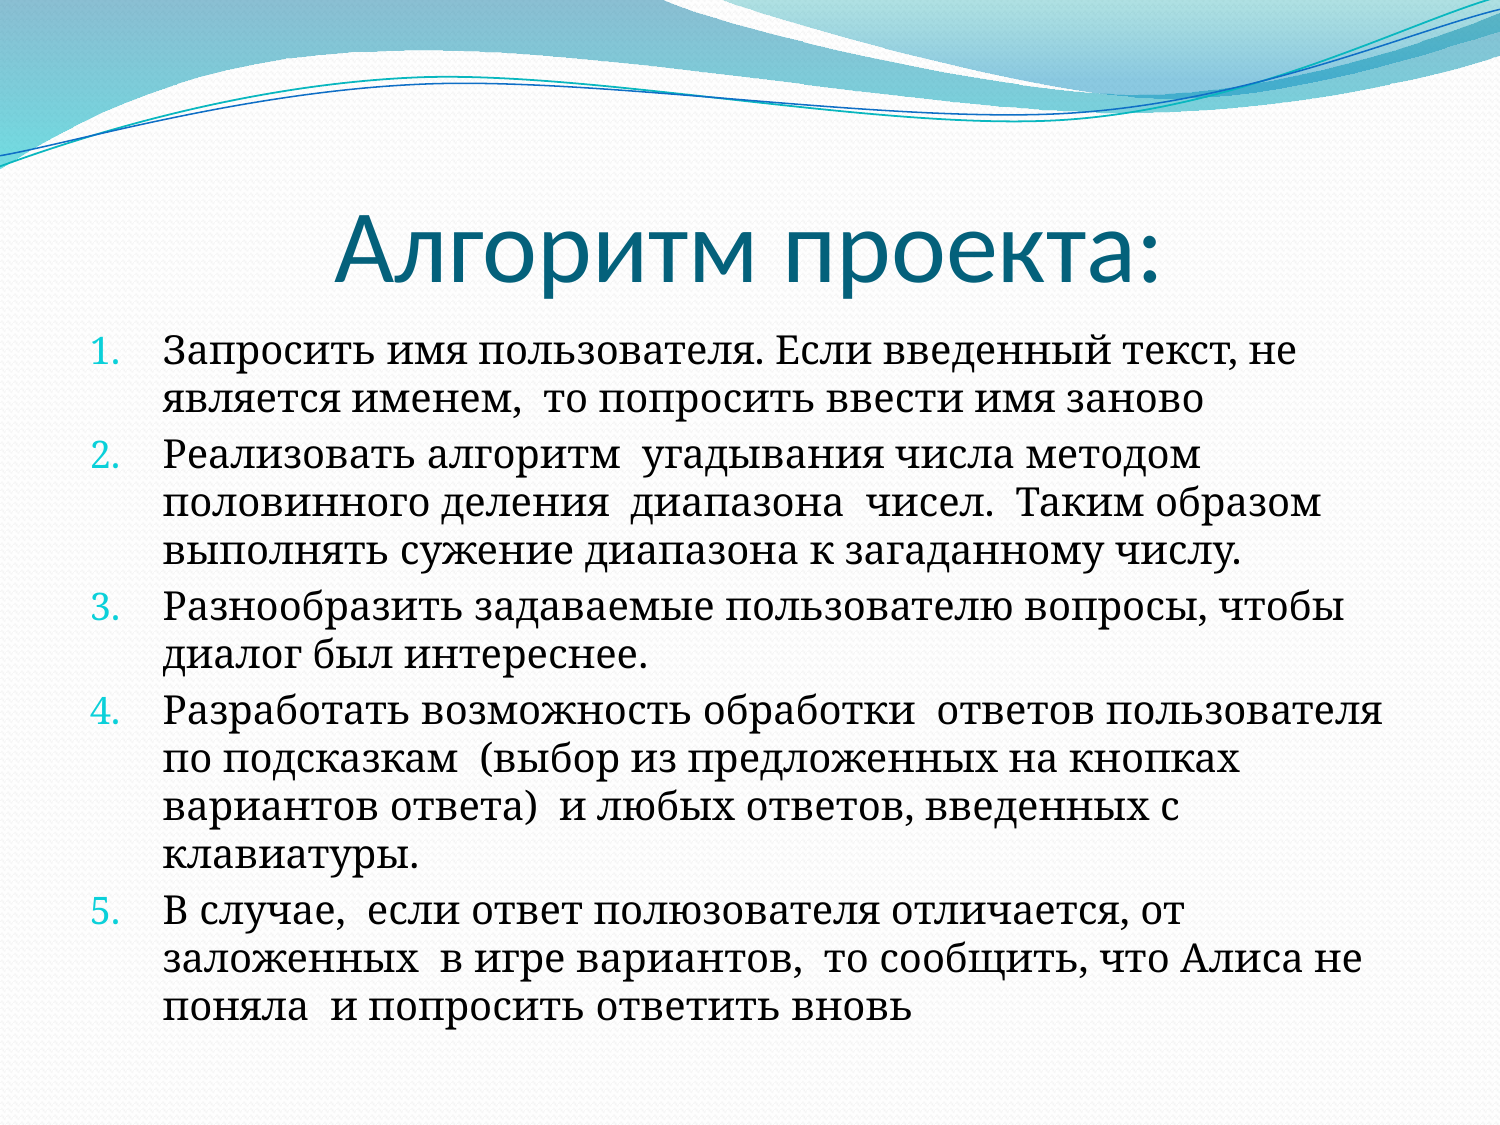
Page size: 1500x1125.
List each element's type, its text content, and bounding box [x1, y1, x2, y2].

list Запросить имя пользователя. Если введенный текст, не является именем, то попросить ввести имя заново Реализовать алгоритм угадывания числа методом половинного деления диапазона чисел. Таким образом выполнять сужение диапазона к загаданному числу. Разнообразить задаваемые пользователю вопросы, чтобы диалог был интереснее. Разработать возможность обработки ответов пользователя по подсказкам (выбор из предложенных на кнопках вариантов ответа) и любых ответов, введенных с клавиатуры. В случае, если ответ полюзователя отличается, от заложенных в игре вариантов, то сообщить, что Алиса не поняла и попросить ответить вновь [75, 317, 1425, 1038]
title Алгоритм проекта: [75, 115, 1425, 303]
